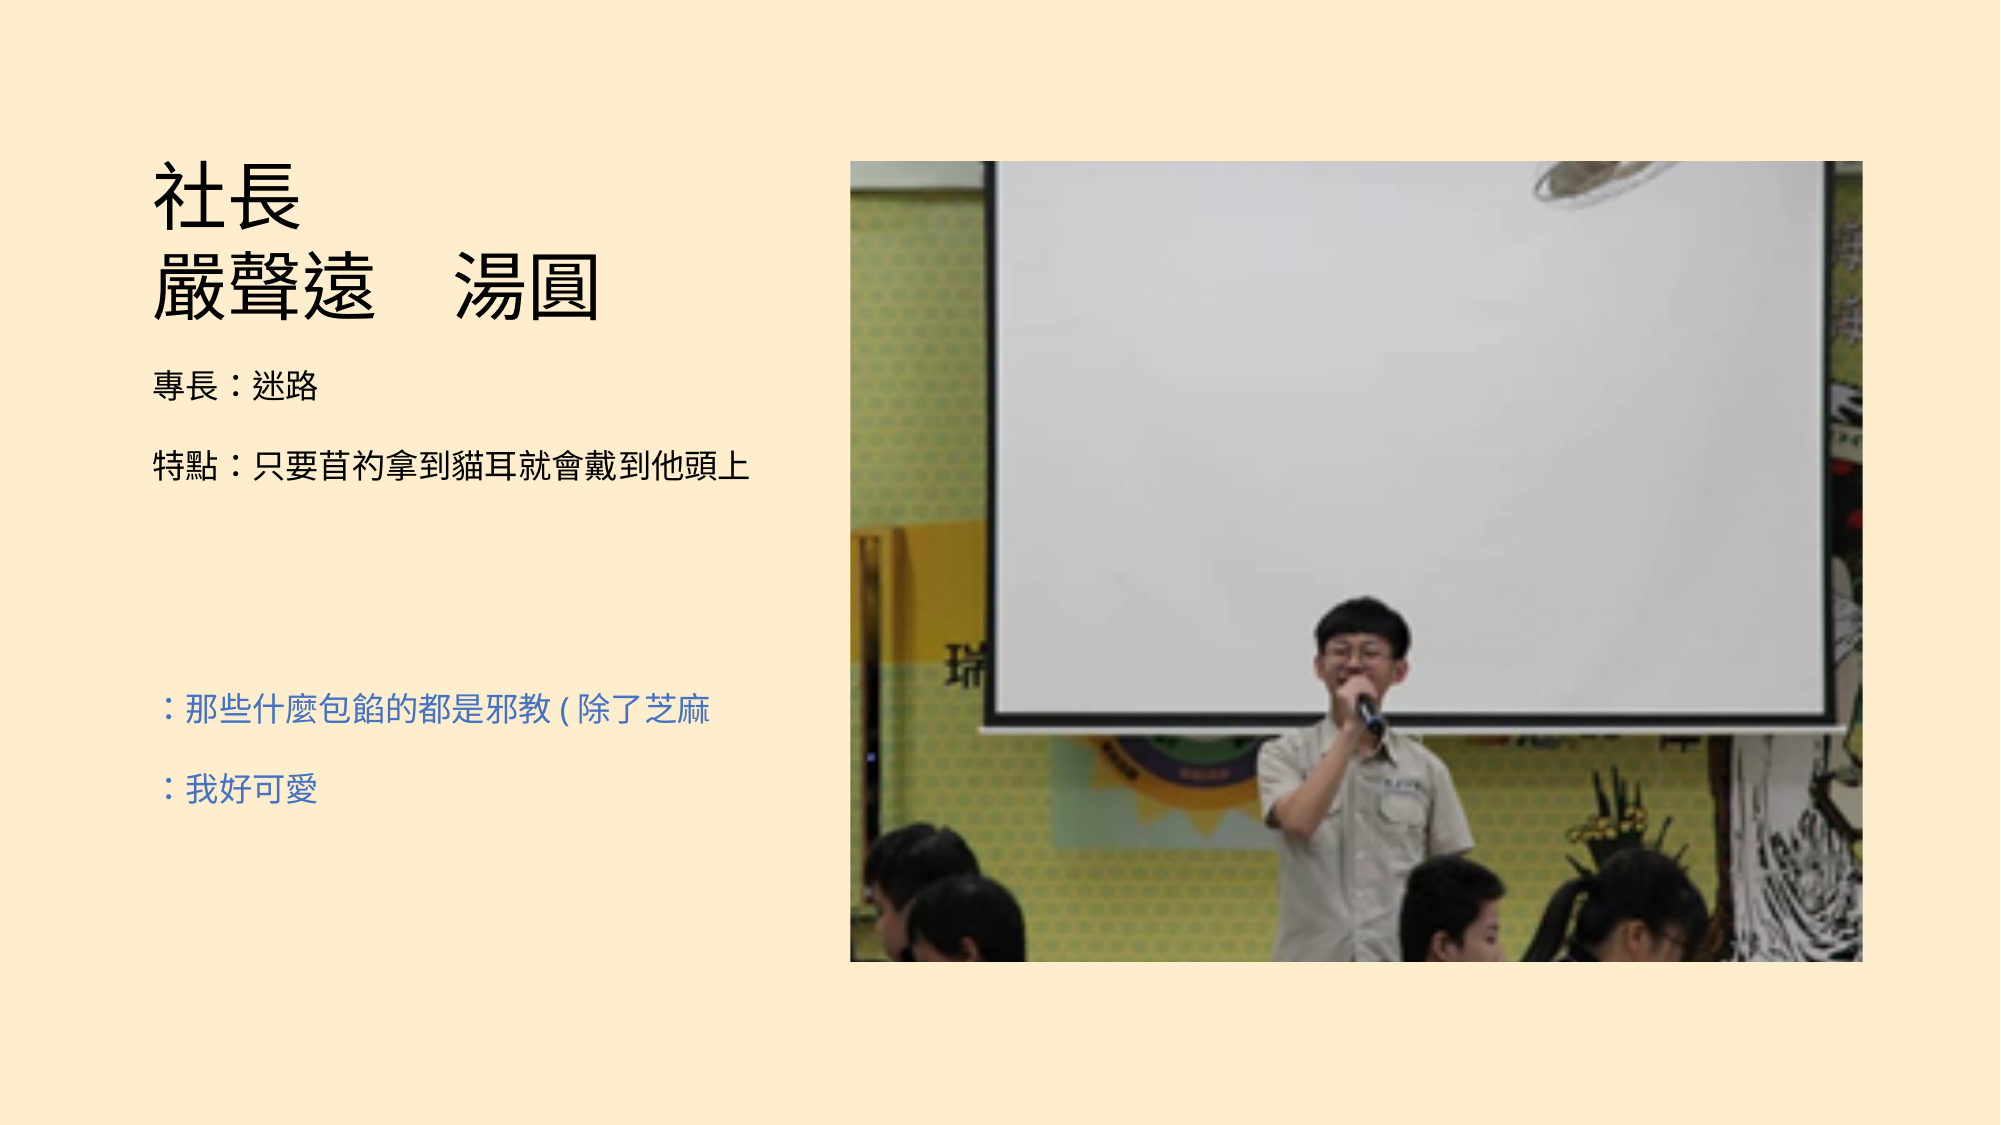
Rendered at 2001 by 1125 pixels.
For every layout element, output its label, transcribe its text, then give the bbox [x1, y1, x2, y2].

picture [850, 161, 1863, 962]
list 專長：迷路 特點：只要苜礿拿到貓耳就會戴到他頭上 ：那些什麼包餡的都是邪教(除了芝麻 ：我好可愛 [137, 337, 783, 963]
title 社長 嚴聲遠 湯圓 [137, 75, 783, 337]
